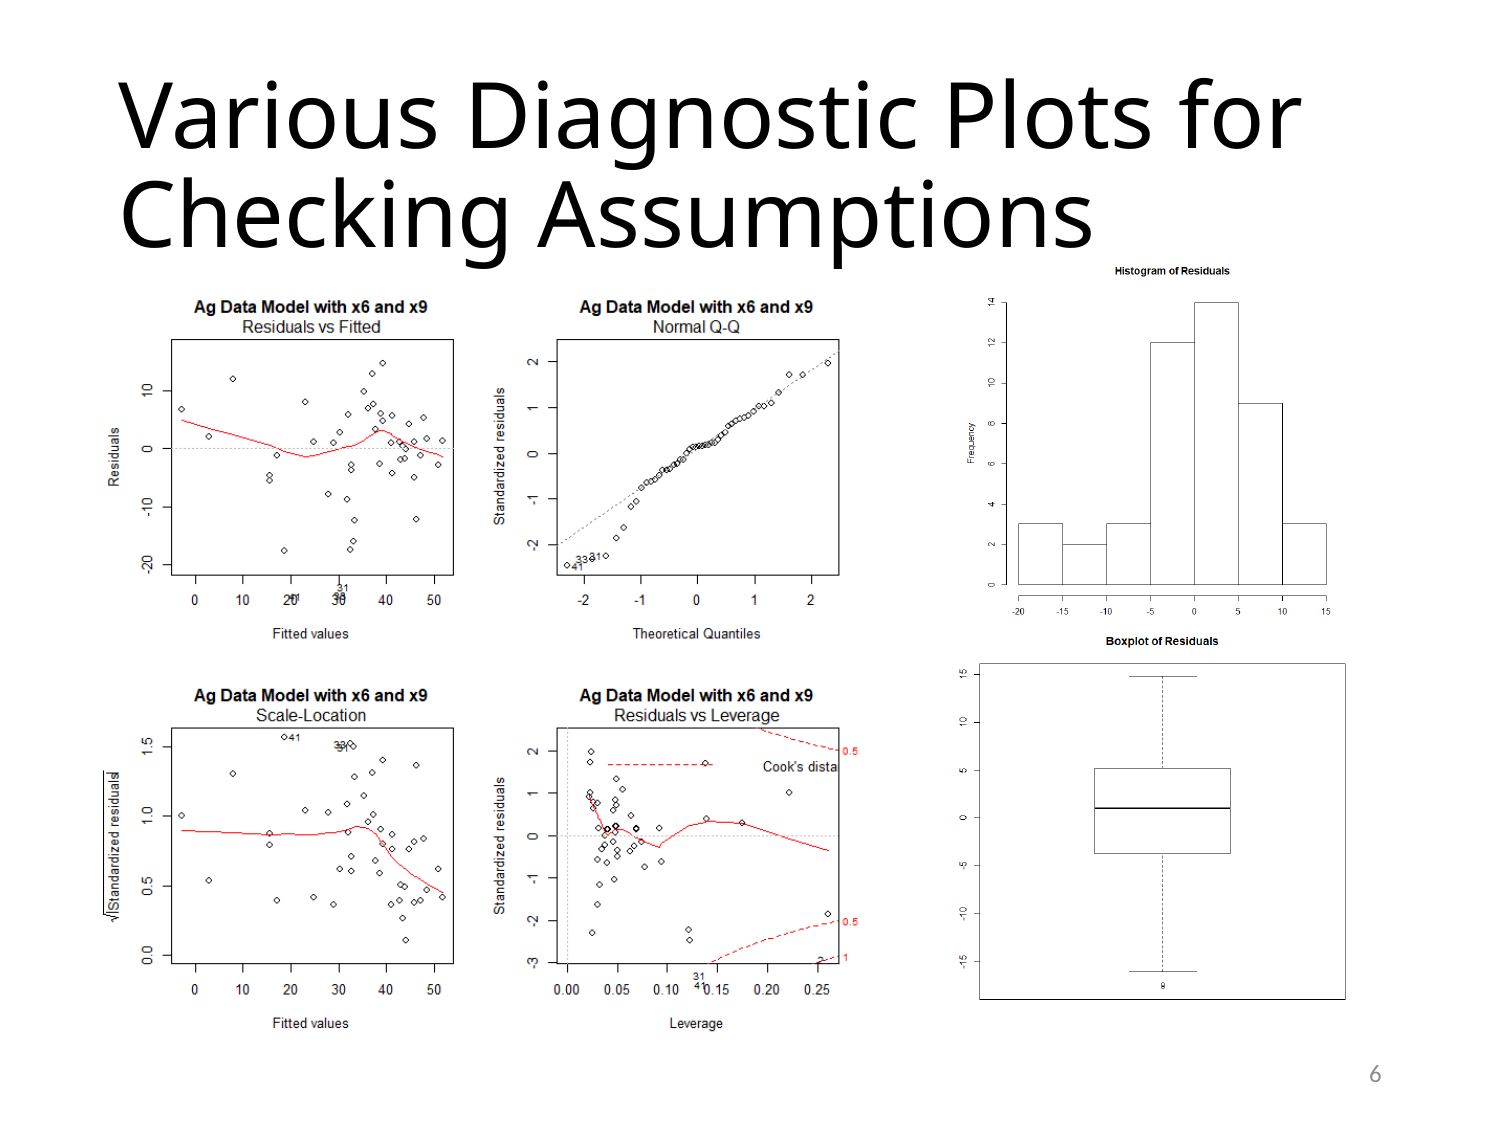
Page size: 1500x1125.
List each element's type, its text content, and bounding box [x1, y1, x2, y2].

title Various Diagnostic Plots for Checking Assumptions [103, 59, 1397, 278]
picture [933, 249, 1369, 1057]
picture [103, 271, 874, 1049]
slide_number 6 [1059, 1042, 1397, 1103]
